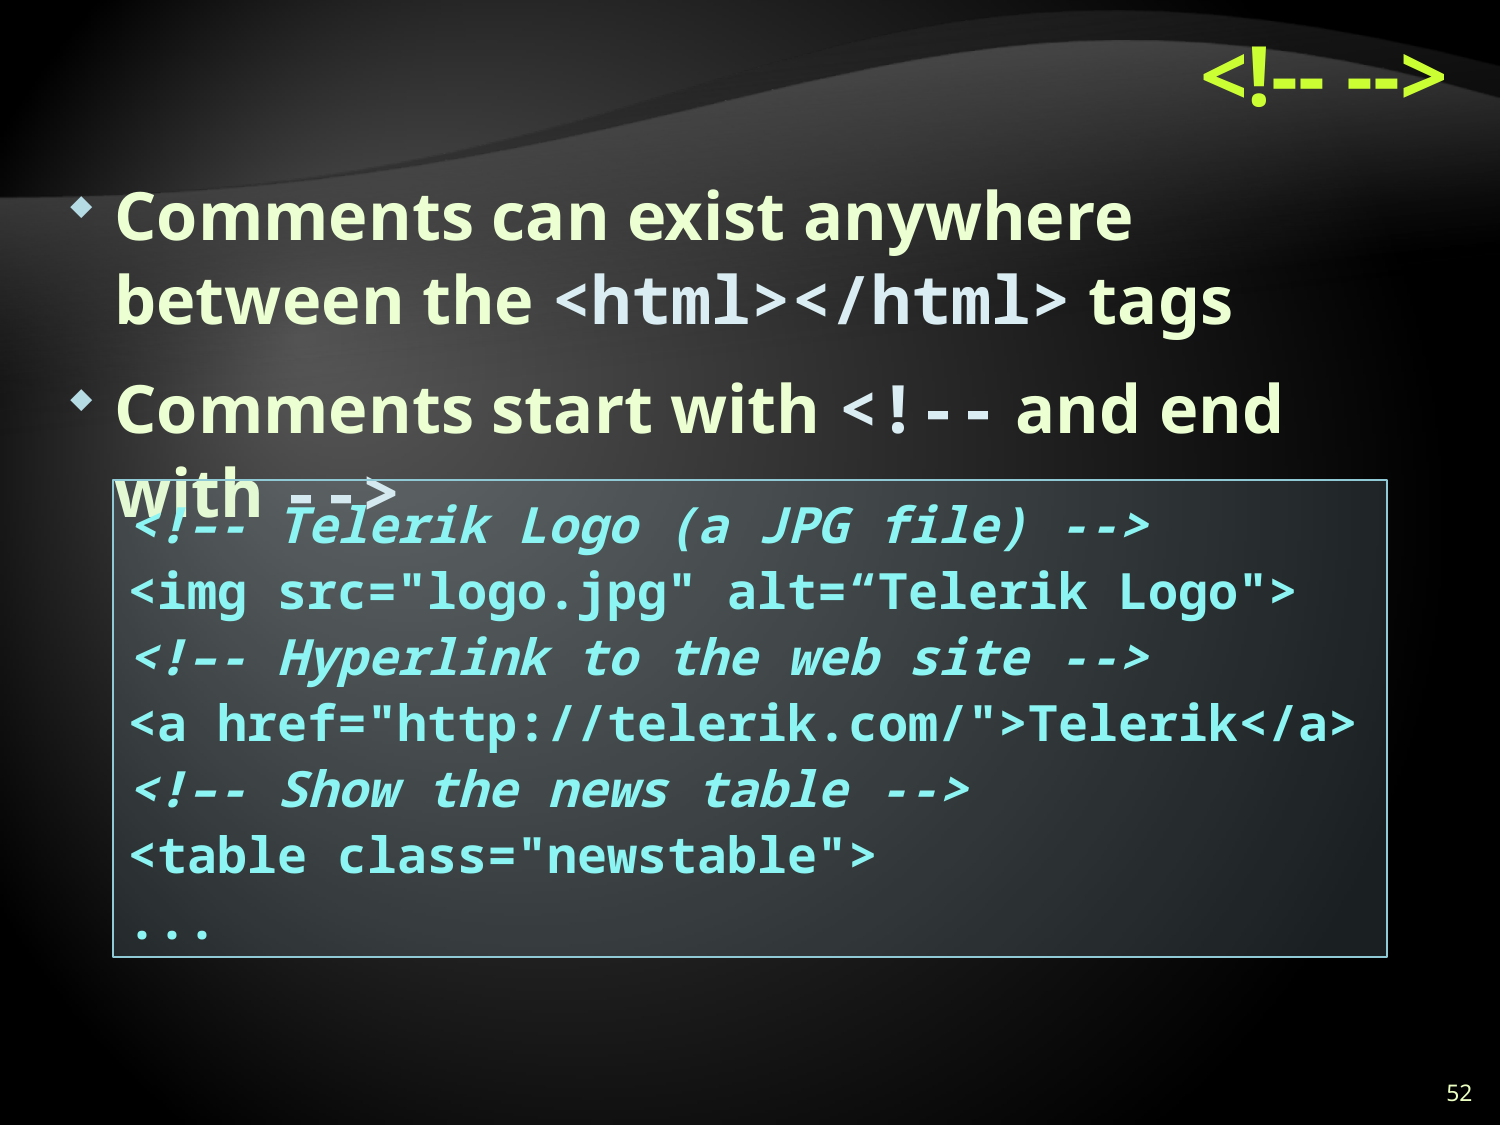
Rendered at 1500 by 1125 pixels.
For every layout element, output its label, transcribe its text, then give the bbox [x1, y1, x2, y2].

text_box <!–- Telerik Logo (a JPG file) --> <img src="logo.jpg" alt=“Telerik Logo"> <!–- Hyperlink to the web site --> <a href="http://telerik.com/">Telerik</a> <!–- Show the news table --> <table class="newstable"> ... [113, 480, 1388, 957]
slide_number 52 [1412, 1074, 1488, 1113]
picture [0, 0, 1500, 1125]
title <!-- --> [300, 12, 1463, 150]
list Comments can exist anywhere between the <html></html> tags Comments start with <!-- and end with --> [53, 162, 1447, 1071]
